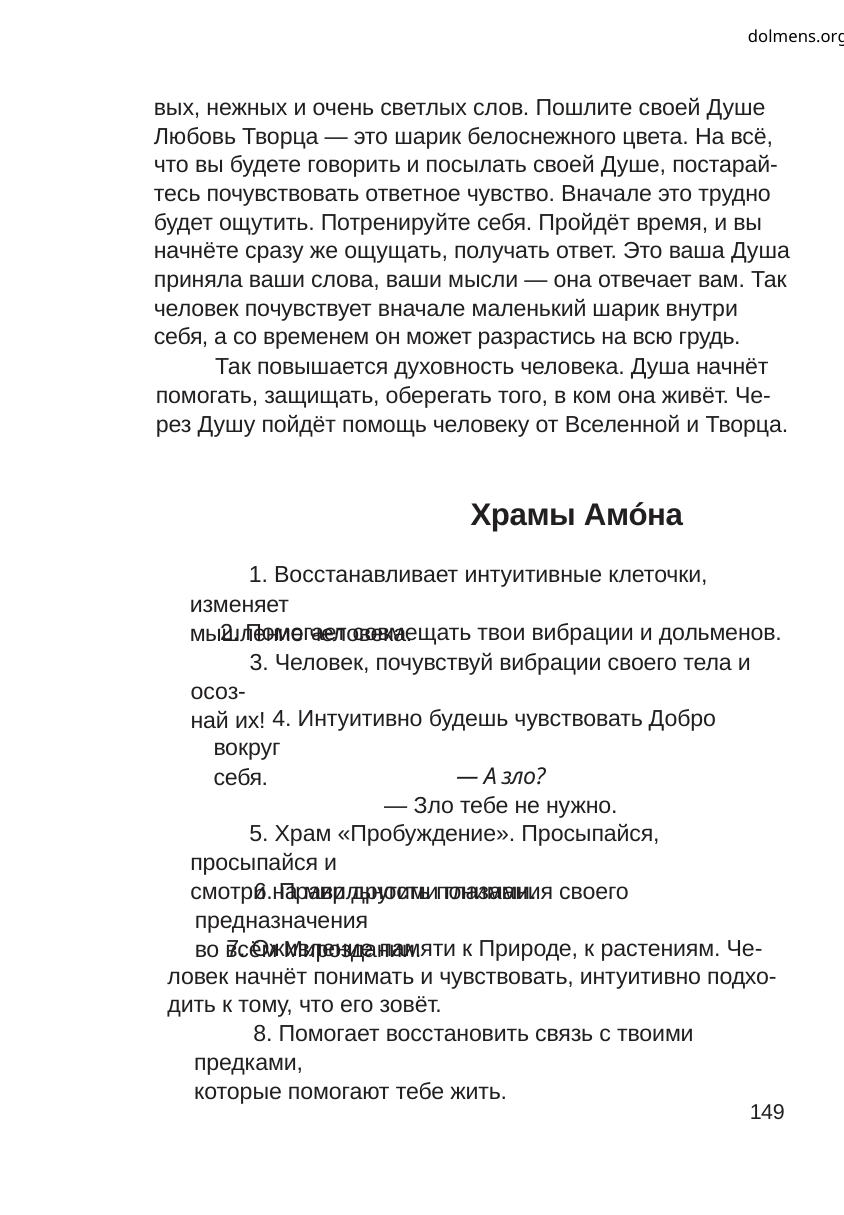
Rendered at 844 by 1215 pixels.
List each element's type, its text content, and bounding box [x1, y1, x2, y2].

text_box 8. Помогает восстановить связь с твоими предками, которые помогают тебе жить. [194, 1016, 750, 1105]
text_box — Зло тебе не нужно. [384, 789, 618, 816]
text_box 149 [749, 1097, 786, 1151]
text_box 5. Храм «Пробуждение». Просыпайся, просыпайся и смотри на мир другими глазами. [190, 816, 754, 905]
text_box — А зло? [456, 764, 546, 789]
text_box 1. Восстанавливает интуитивные клеточки, изменяет мышление человека. [189, 558, 754, 646]
text_box Храмы Амóна [470, 493, 684, 558]
text_box Так повышается духовность человека. Душа начнёт помогать, защищать, оберегать того, в ком она живёт. Че- рез Душу пойдёт помощь человеку от Вселенной и Творца. [155, 349, 788, 467]
text_box 4. Интуитивно будешь чувствовать Добро вокруг себя. [213, 702, 731, 790]
text_box 2. Помогает совмещать твои вибрации и дольменов. [220, 616, 782, 675]
text_box 6. Правильность понимания своего предназначения во всём Мироздании. [194, 874, 749, 933]
text_box dolmens.org [747, 27, 844, 66]
text_box 7. Оживление памяти к Природе, к растениям. Че- ловек начнёт понимать и чувствовать, интуитивно подхо- дить к тому, что его зовёт. [167, 933, 777, 1046]
text_box вых, нежных и очень светлых слов. Пошлите своей Душе Любовь Творца — это шарик белоснежного цвета. На всё, что вы будете говорить и посылать своей Душе, постарай- тесь почувствовать ответное чувство. Вначале это трудно будет ощутить. Потренируйте себя. Пройдёт время, и вы начнёте сразу же ощущать, получать ответ. Это ваша Душа приняла ваши слова, ваши мысли — она отвечает вам. Так человек почувствует вначале маленький шарик внутри себя, а со временем он может разрастись на всю грудь. [153, 91, 790, 378]
text_box 3. Человек, почувствуй вибрации своего тела и осоз- най их! [190, 645, 753, 734]
